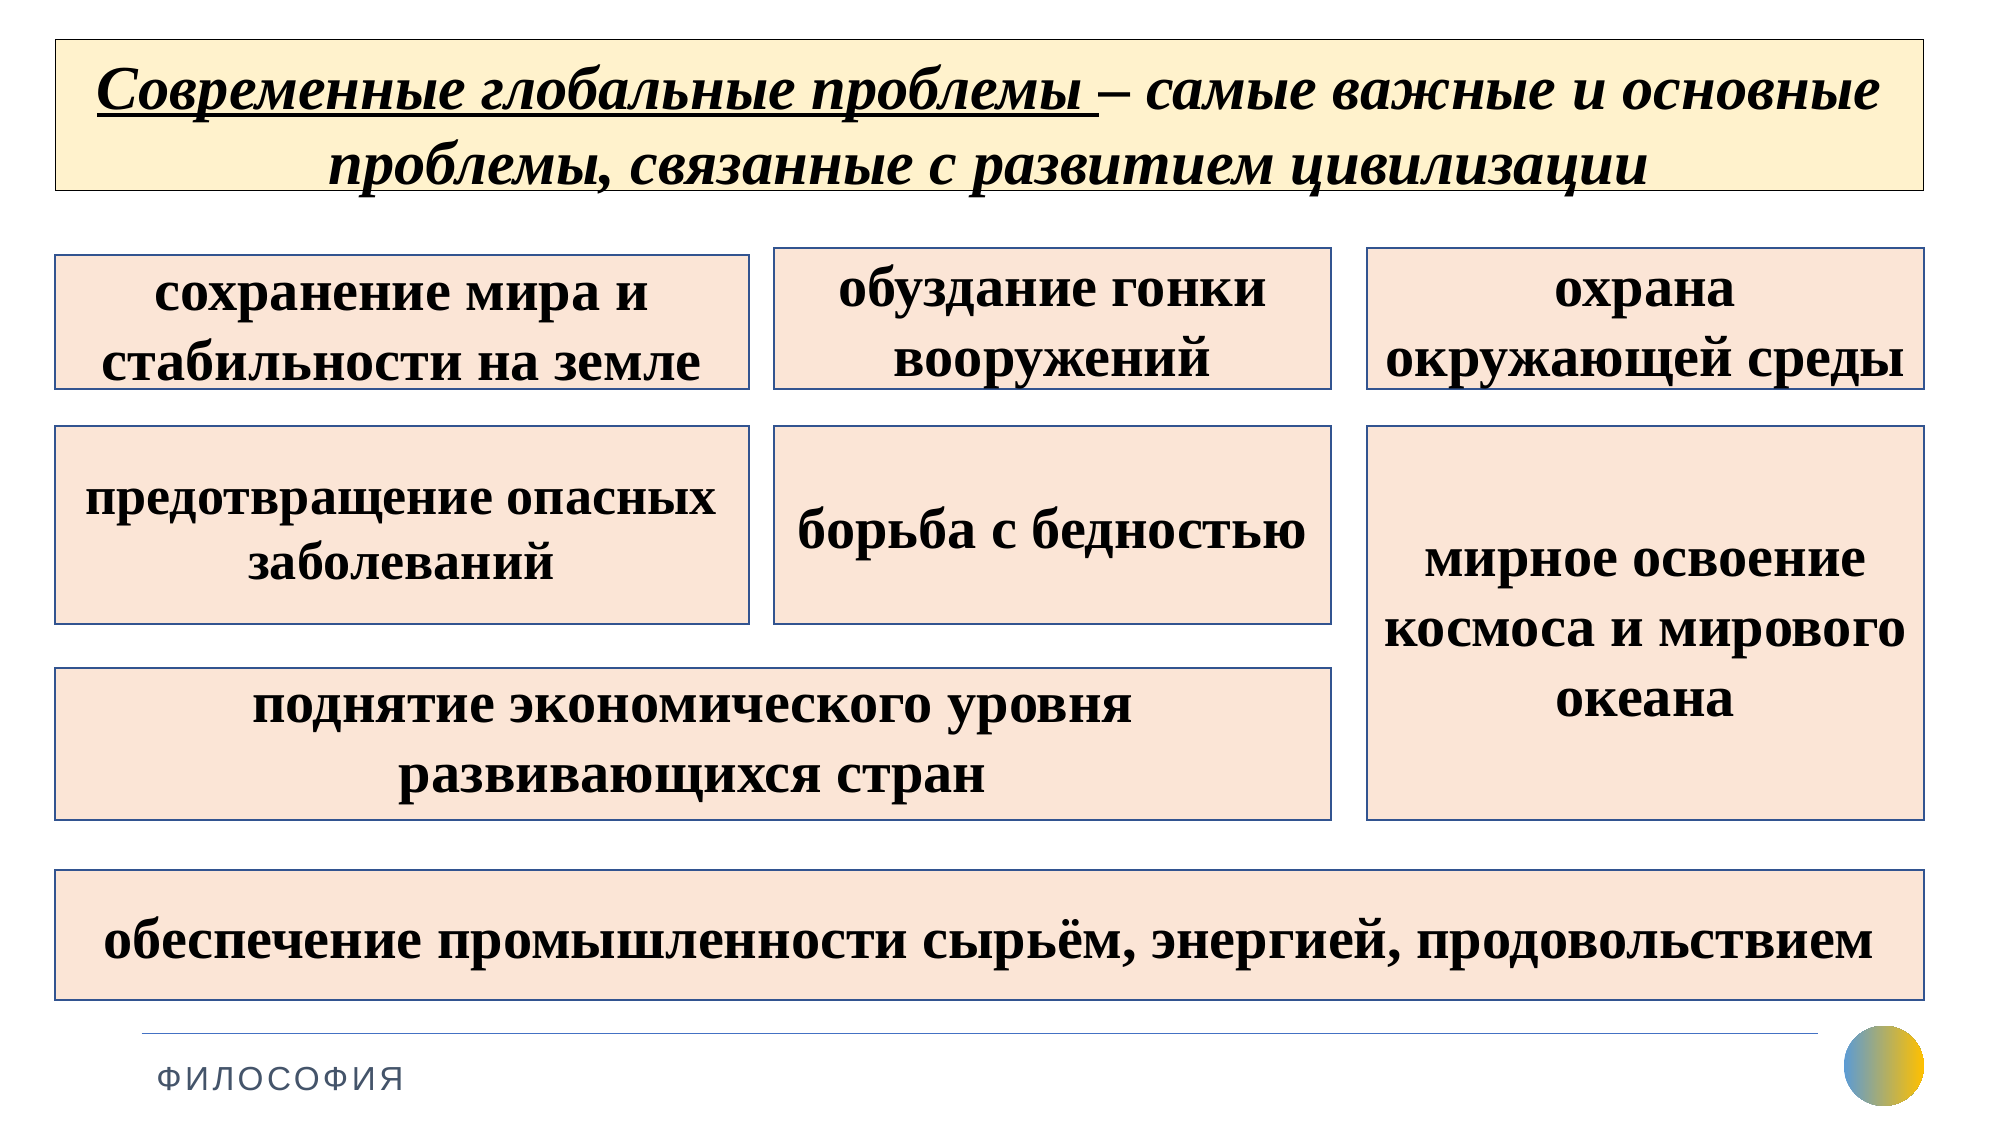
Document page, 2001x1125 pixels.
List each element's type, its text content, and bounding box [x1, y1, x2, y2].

text_box предотвращение опасных заболеваний [54, 425, 750, 625]
text_box мирное освоение космоса и мирового океана [1366, 425, 1925, 821]
text_box поднятие экономического уровня развивающихся стран [54, 667, 1332, 821]
text_box обуздание гонки вооружений [773, 247, 1332, 390]
text_box охрана окружающей среды [1366, 247, 1925, 390]
title Современные глобальные проблемы – самые важные и основные проблемы, связанные с развитием цивилизации [55, 39, 1924, 191]
text_box обеспечение промышленности сырьём, энергией, продовольствием [54, 869, 1925, 1001]
text_box сохранение мира и стабильности на земле [54, 254, 750, 390]
text_box борьба с бедностью [773, 425, 1332, 625]
